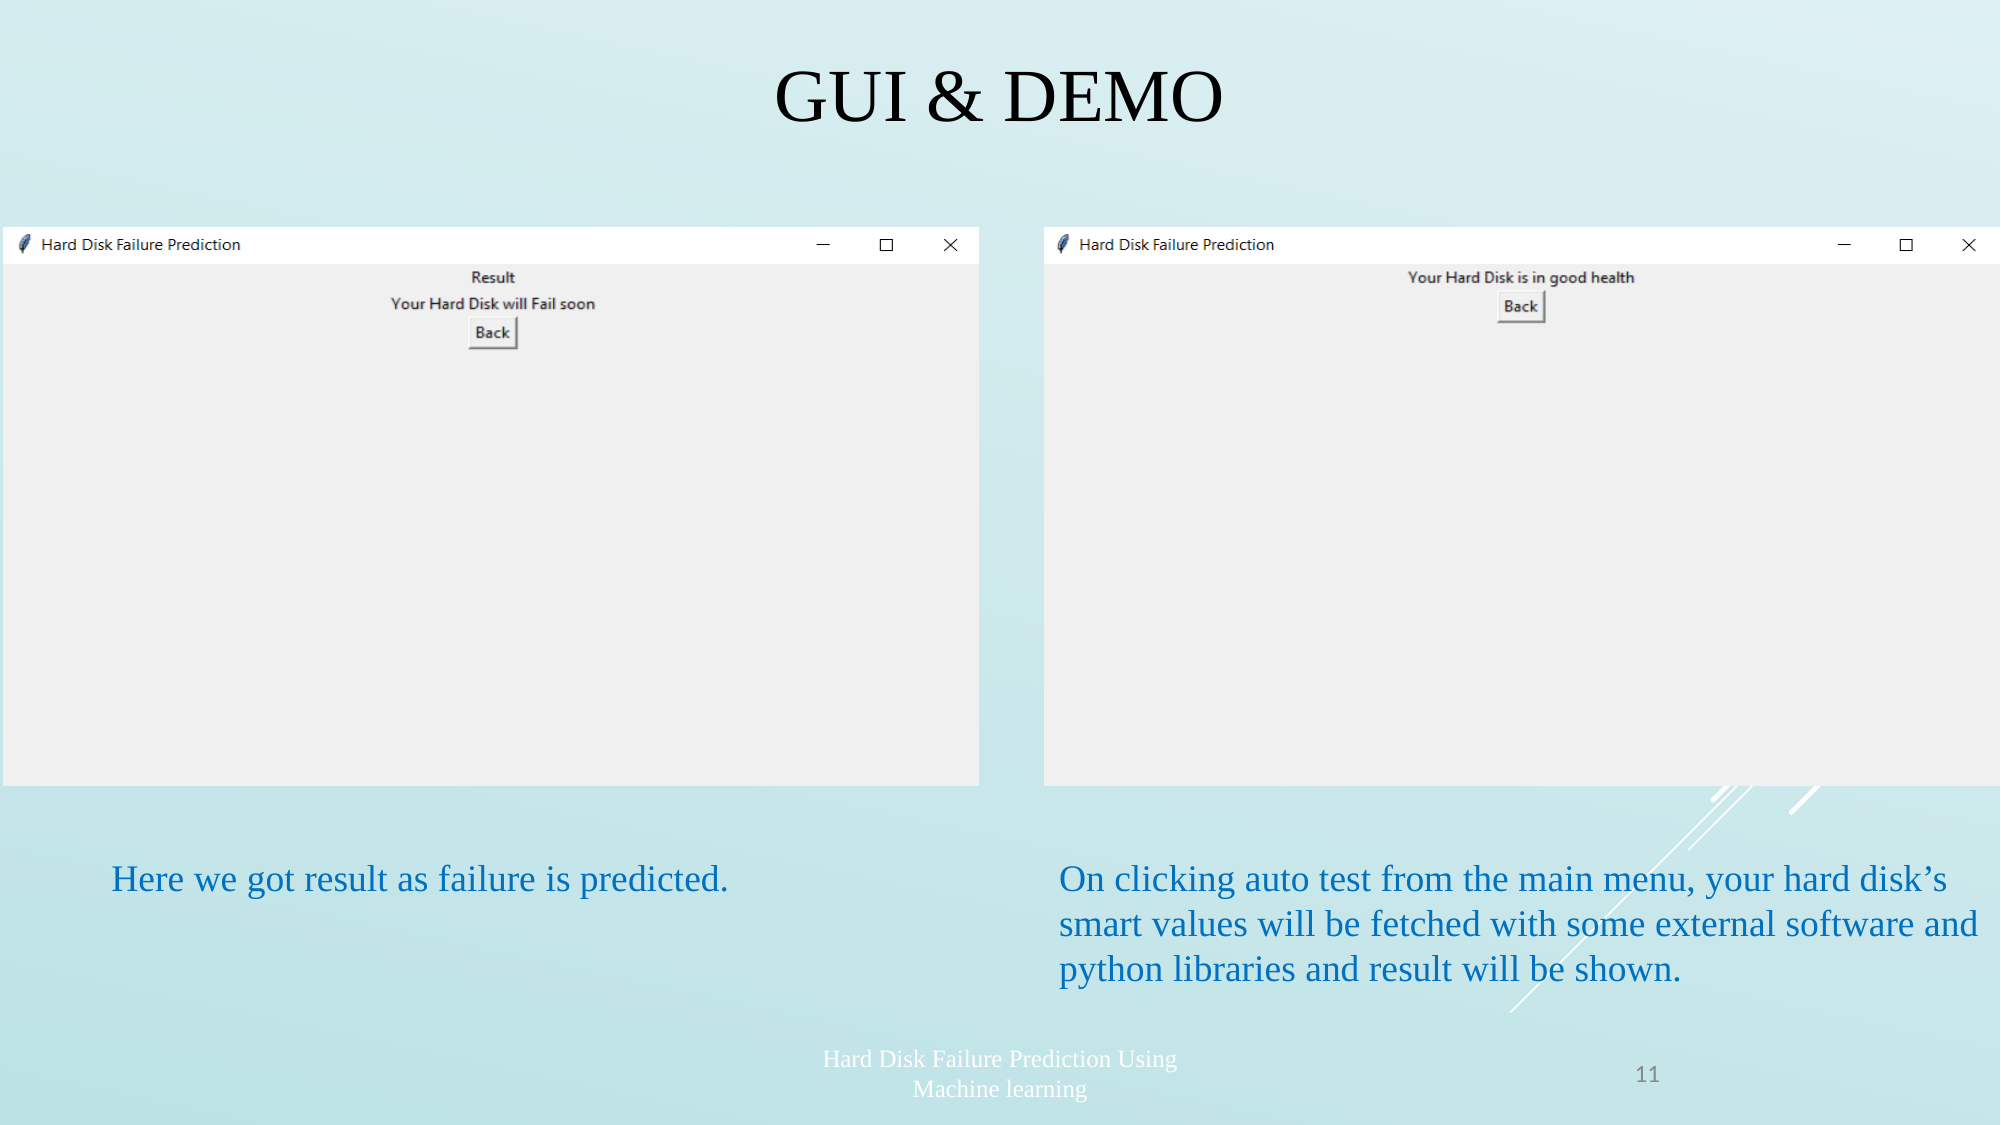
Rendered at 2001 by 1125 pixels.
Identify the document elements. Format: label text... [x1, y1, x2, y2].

text_box 11 [1325, 1042, 1675, 1103]
text_box On clicking auto test from the main menu, your hard disk’s smart values will be fetched with some external software and python libraries and result will be shown. [1044, 846, 2000, 997]
text_box Here we got result as failure is predicted. [96, 846, 839, 907]
picture [1044, 227, 2000, 786]
text_box Hard Disk Failure Prediction Using Machine learning [762, 1042, 1238, 1103]
picture [2, 227, 979, 786]
title GUI & Demo [324, 45, 1675, 138]
